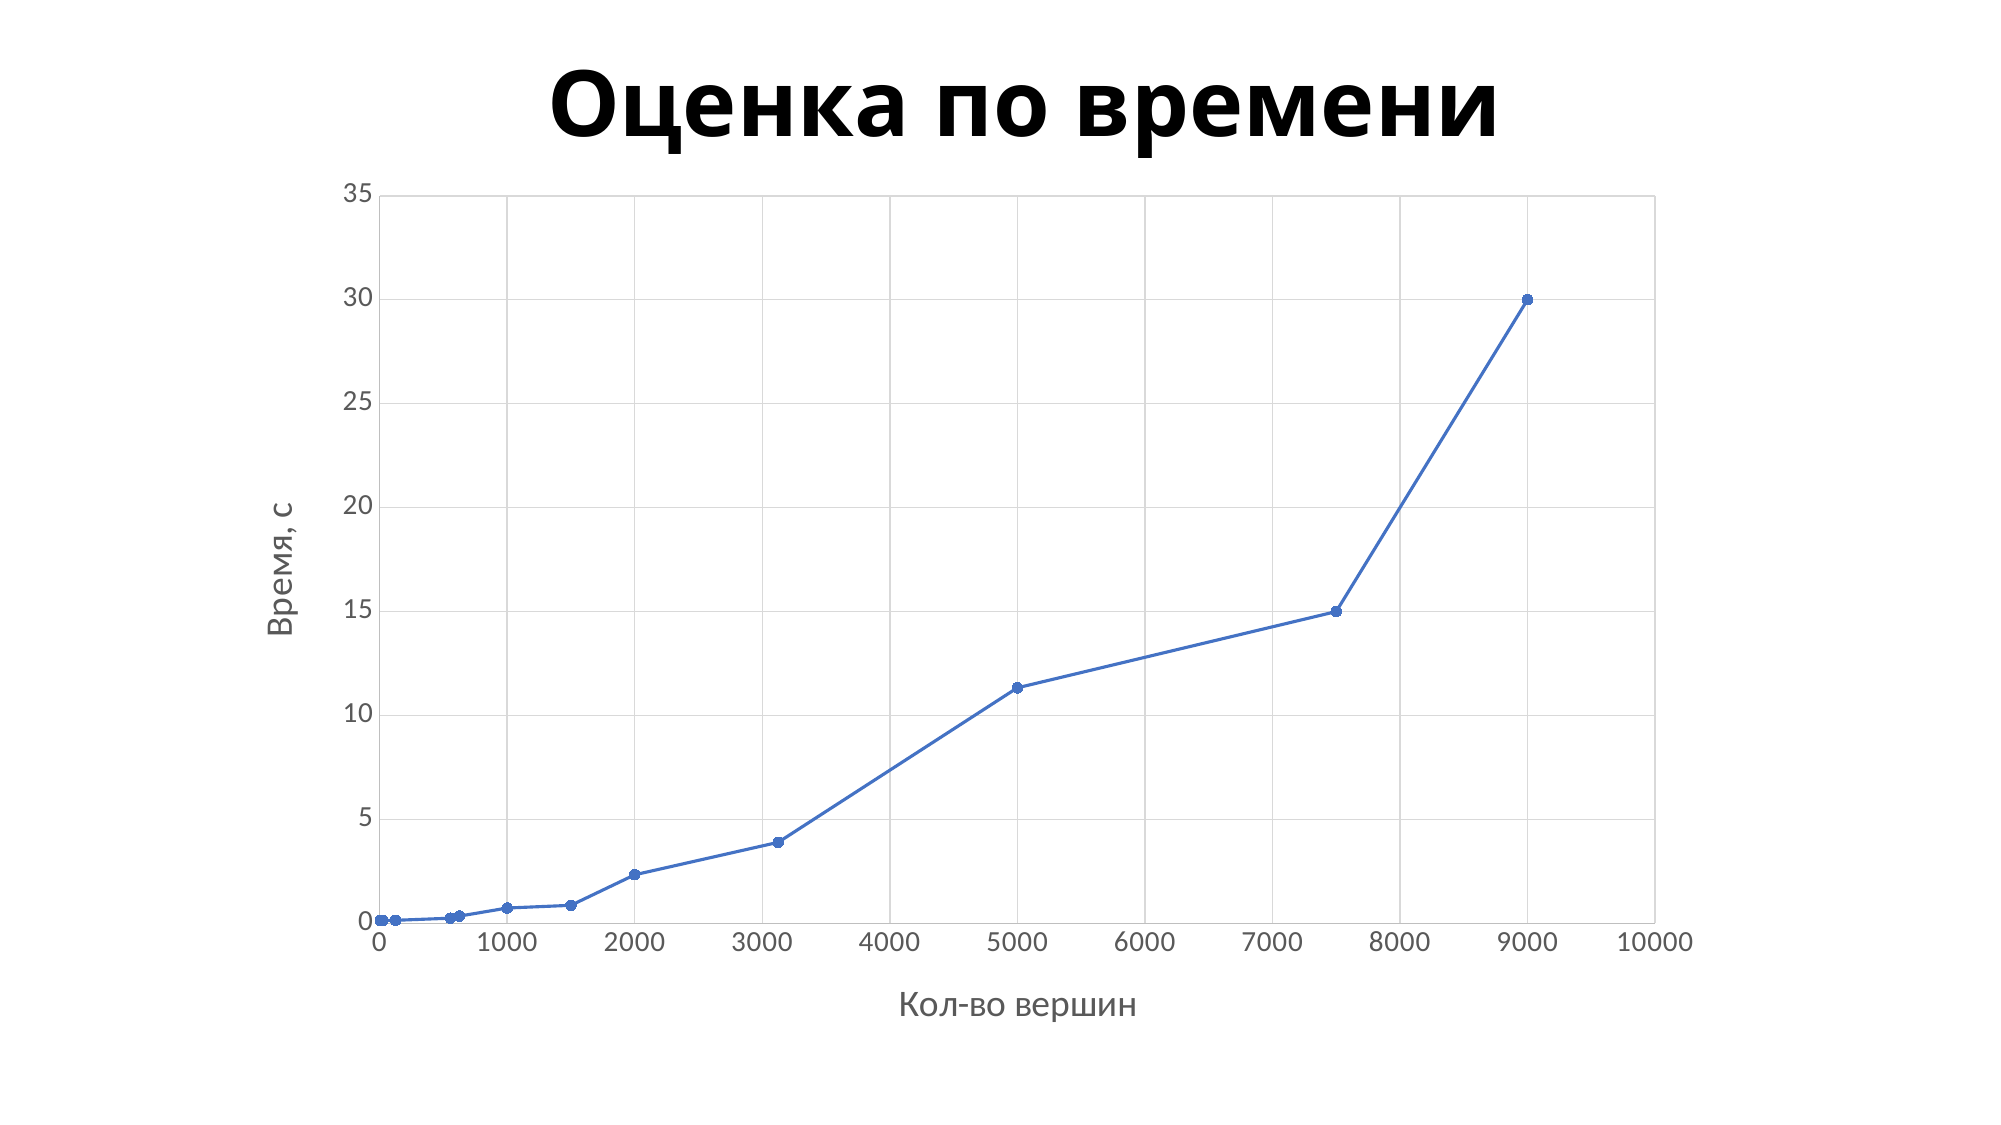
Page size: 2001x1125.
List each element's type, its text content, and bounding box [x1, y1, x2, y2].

chart [225, 162, 1725, 1062]
title Оценка по времени [304, 12, 1746, 200]
